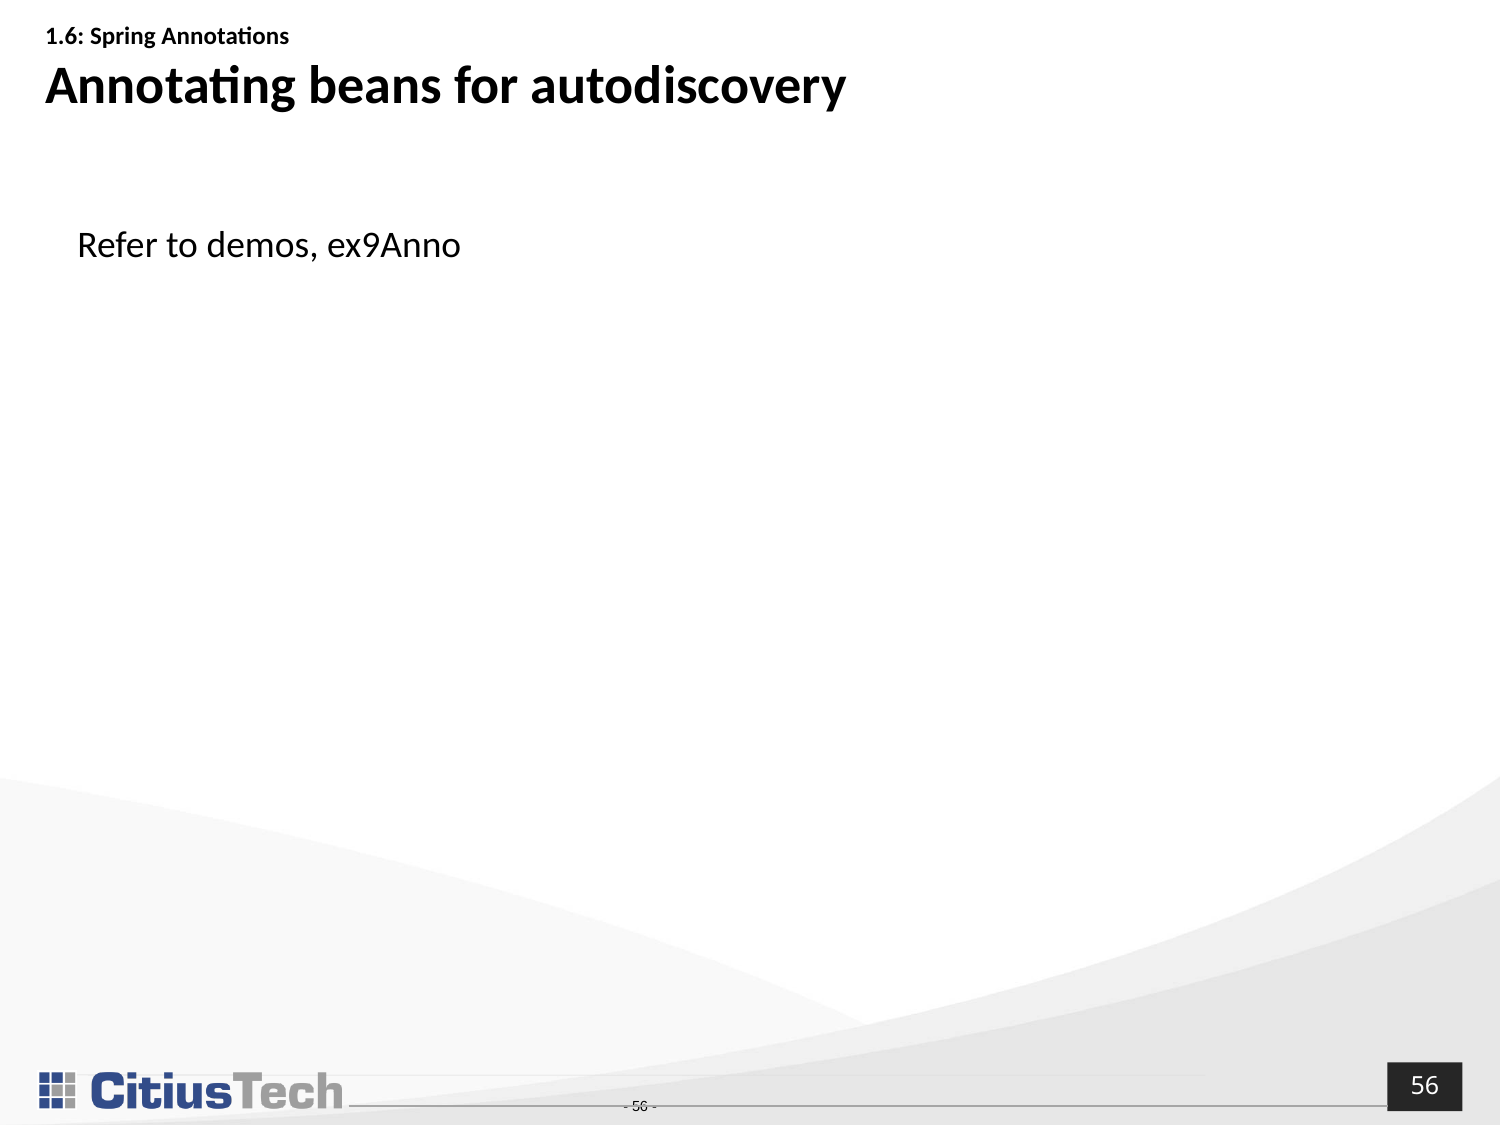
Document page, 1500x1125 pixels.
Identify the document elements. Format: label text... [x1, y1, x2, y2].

list Refer to demos, ex9Anno [62, 212, 1438, 1075]
title 1.6: Spring Annotations Annotating beans for autodiscovery [30, 21, 1478, 113]
picture [0, 0, 1500, 1125]
